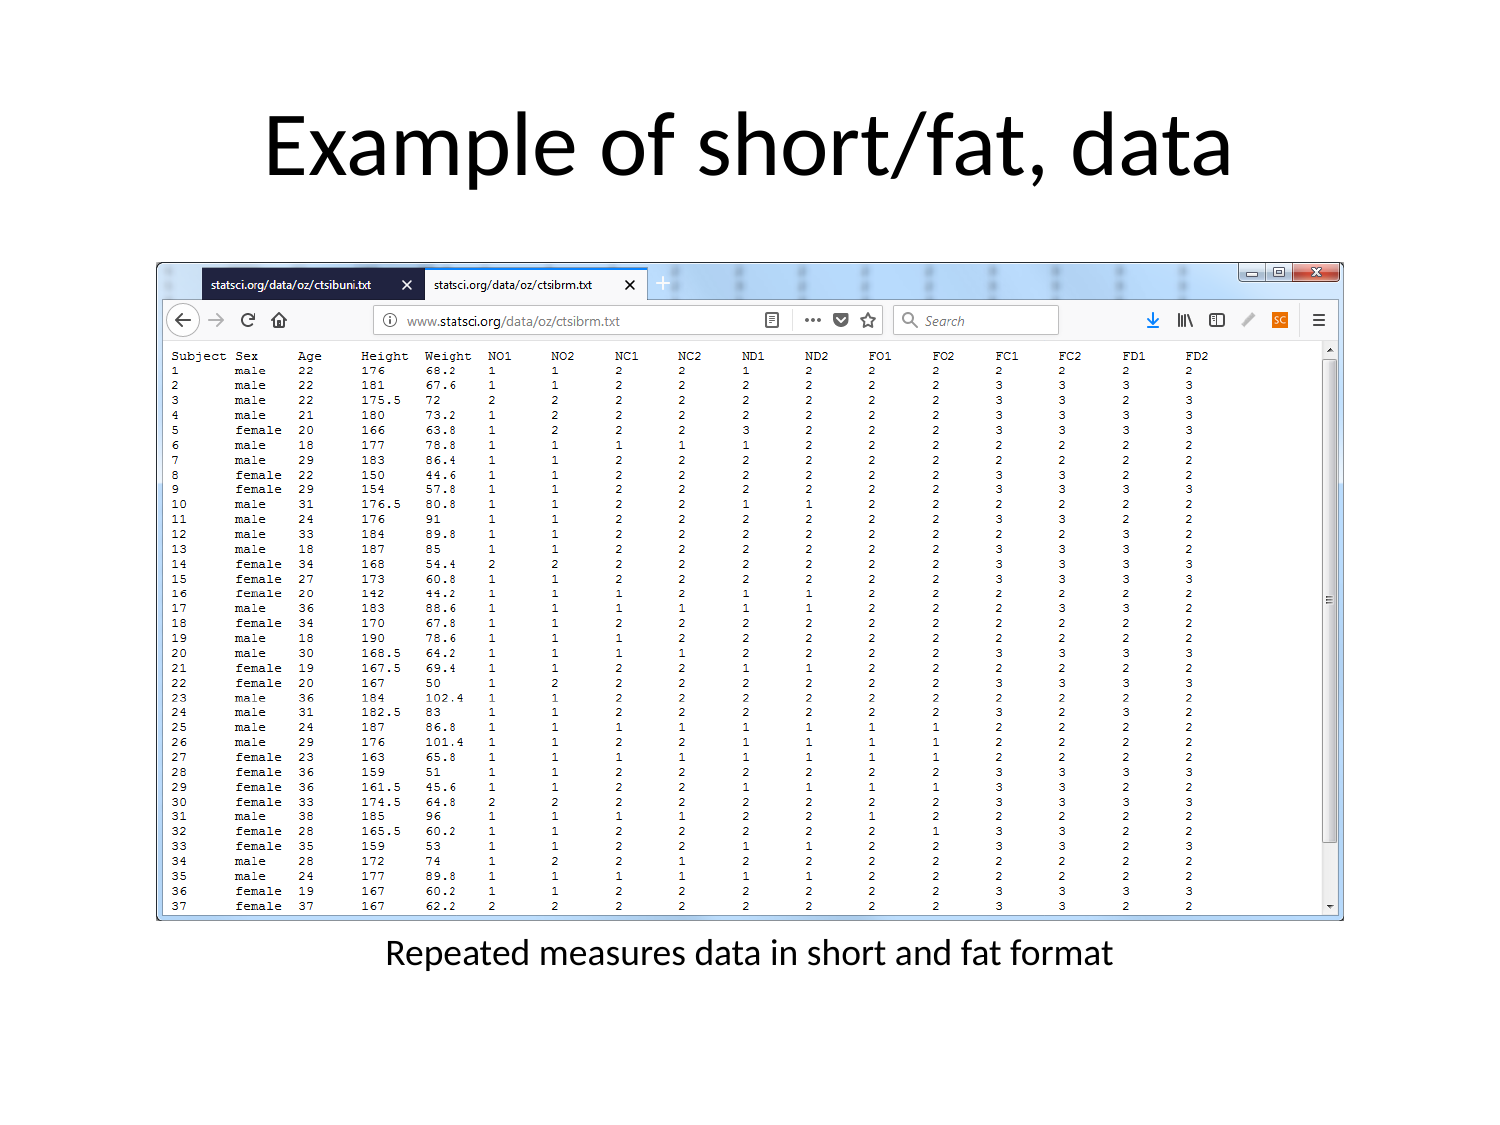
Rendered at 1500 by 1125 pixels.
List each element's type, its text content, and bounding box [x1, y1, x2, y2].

title Example of short/fat, data [75, 45, 1425, 233]
text_box Repeated measures data in short and fat format [74, 920, 1425, 1005]
picture [155, 262, 1344, 921]
